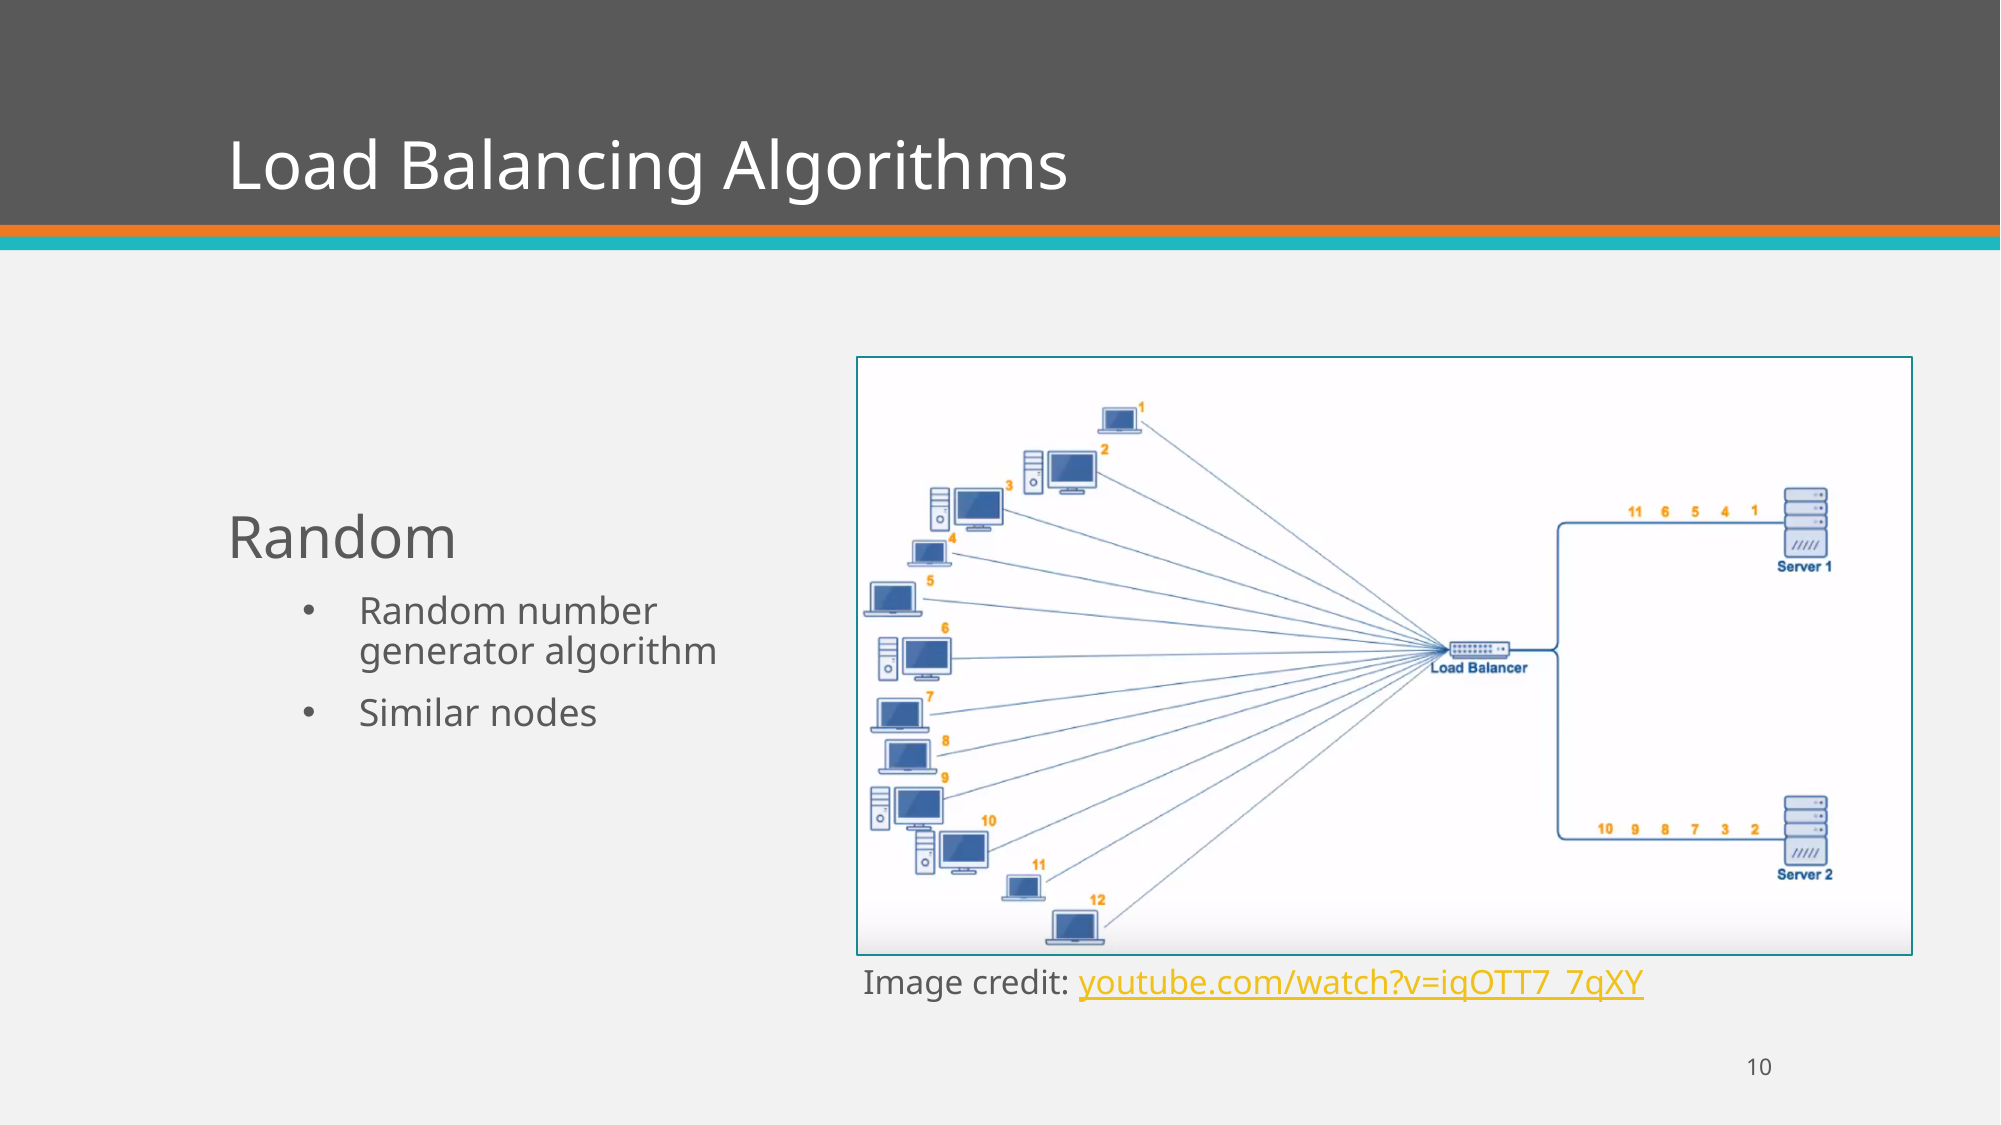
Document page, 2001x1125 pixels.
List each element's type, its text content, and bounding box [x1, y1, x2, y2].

slide_number 10 [1562, 1045, 1788, 1091]
picture [857, 358, 1911, 955]
title Load Balancing Algorithms [212, 41, 1788, 212]
text_box Image credit: youtube.com/watch?v=iqOTT7_7qXY [848, 953, 1828, 1014]
list Random Random number generator algorithm Similar nodes [212, 299, 849, 1013]
